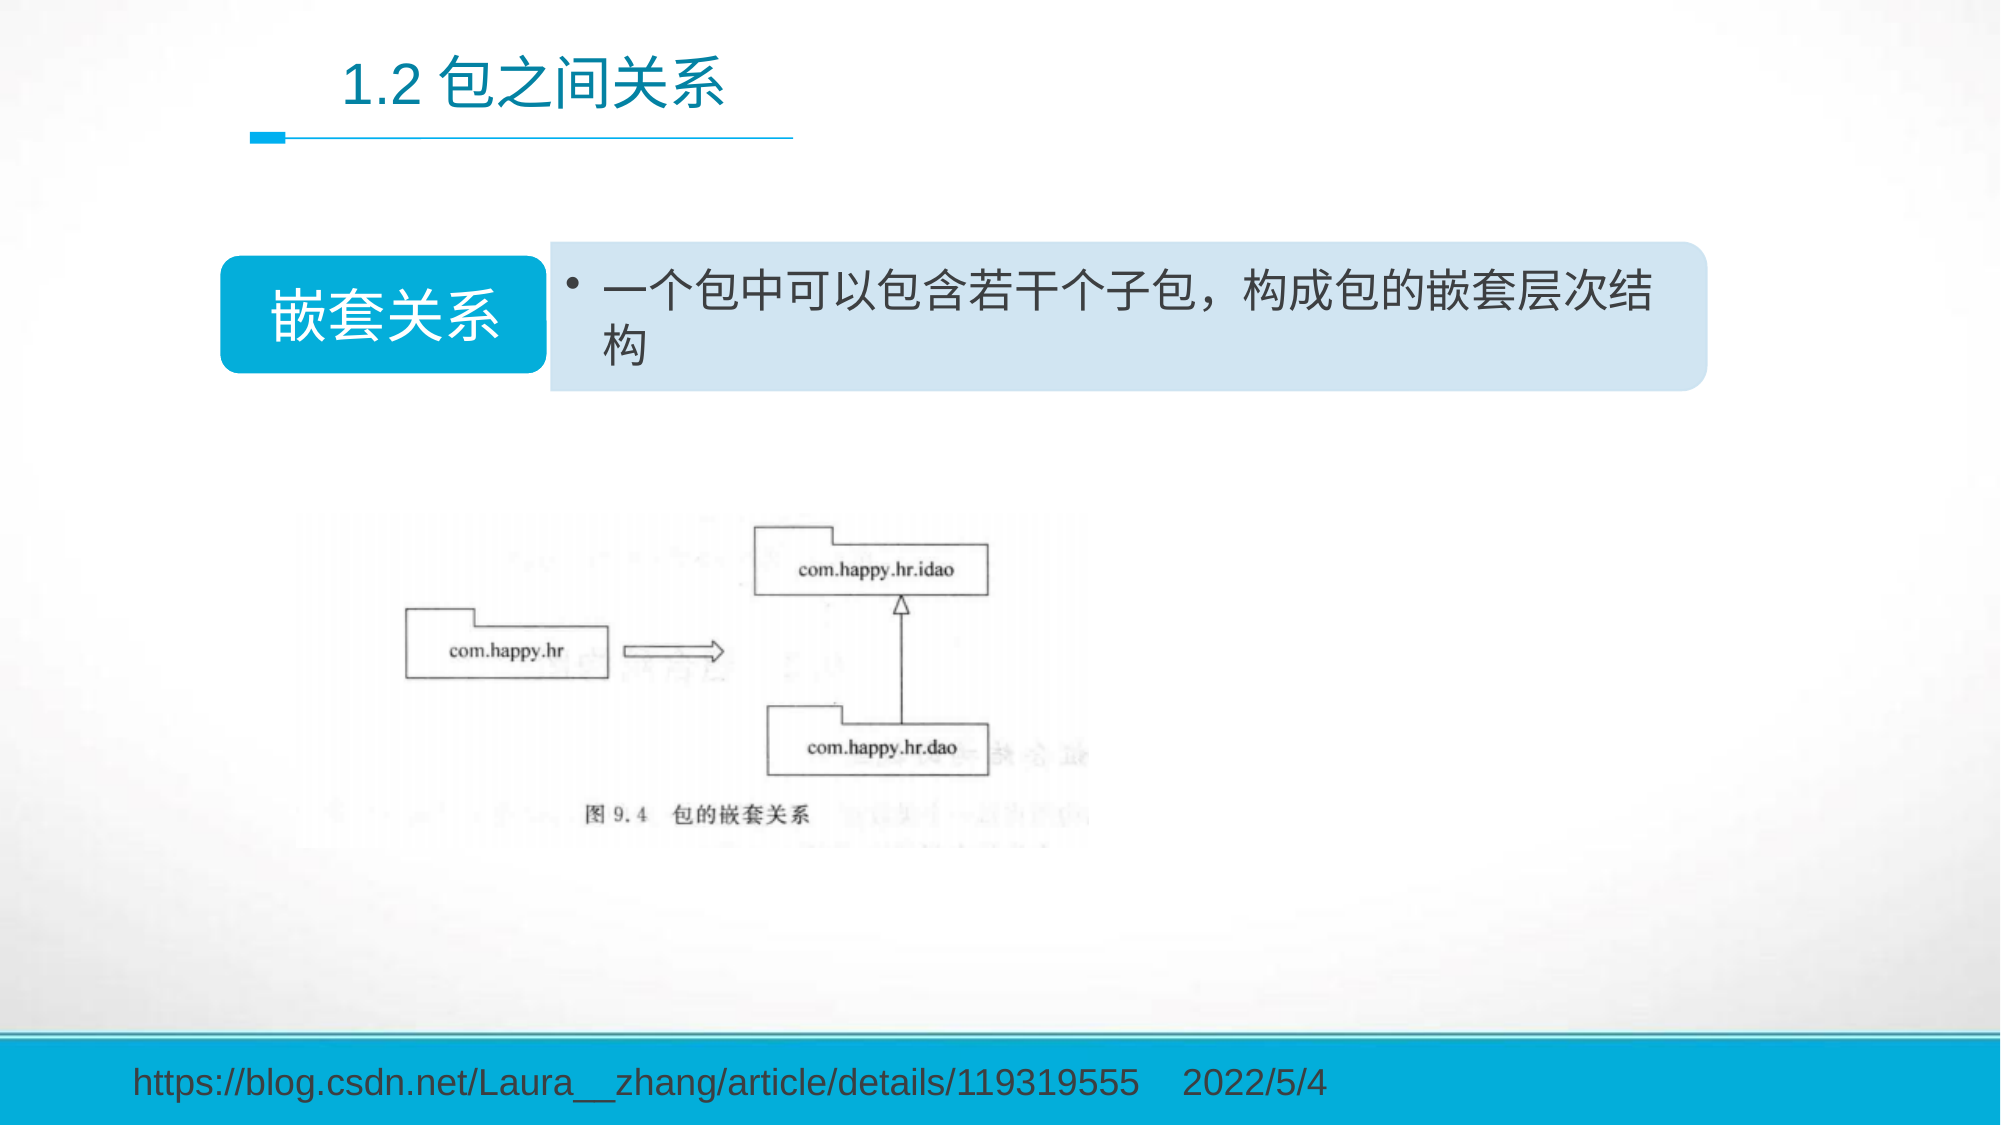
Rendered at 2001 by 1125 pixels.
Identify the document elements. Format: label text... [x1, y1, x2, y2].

picture [0, 0, 2001, 1044]
text_box https://blog.csdn.net/Laura__zhang/article/details/119319555 2022/5/4 [117, 1050, 1677, 1111]
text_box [213, 152, 1722, 487]
title 1.2包之间关系 [326, 24, 1677, 138]
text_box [281, 487, 1703, 959]
